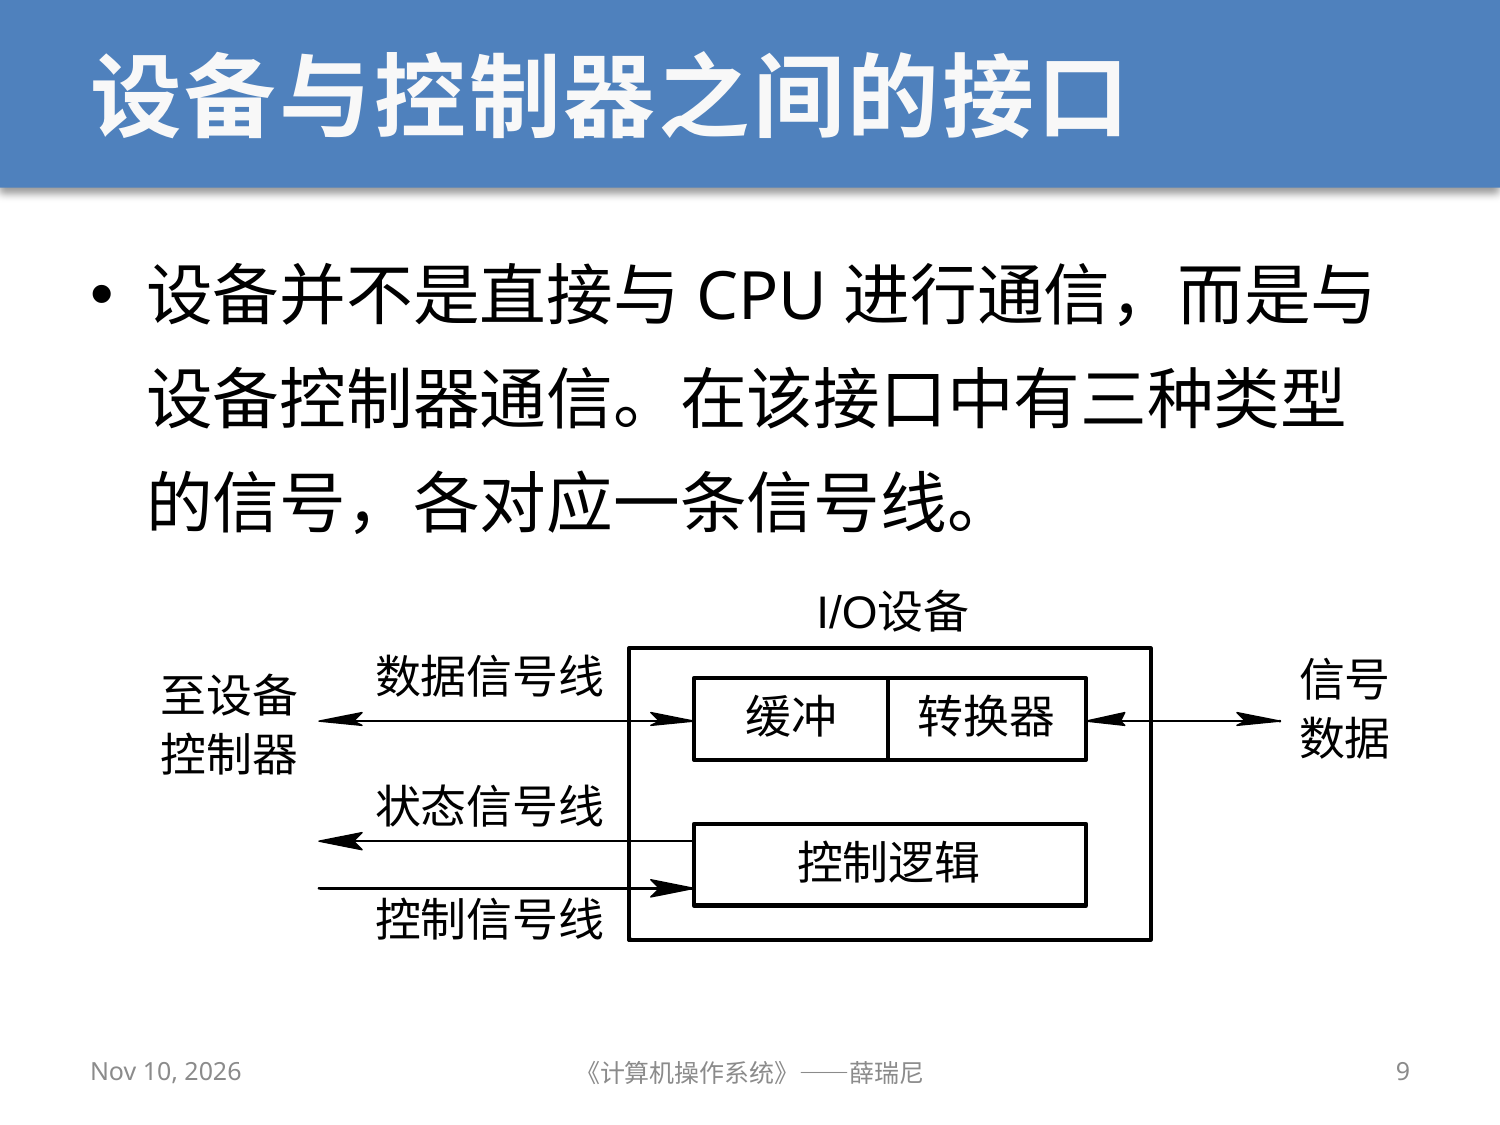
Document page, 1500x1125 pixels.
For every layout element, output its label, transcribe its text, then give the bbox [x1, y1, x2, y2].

list 设备并不是直接与CPU进行通信，而是与设备控制器通信。在该接口中有三种类型的信号，各对应一条信号线。 [75, 221, 1425, 1021]
title 设备与控制器之间的接口 [75, 0, 1425, 188]
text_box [124, 566, 1426, 970]
slide_number 9 [1074, 1042, 1425, 1103]
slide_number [75, 1042, 425, 1103]
footer 《计算机操作系统》——薛瑞尼 [512, 1042, 988, 1103]
